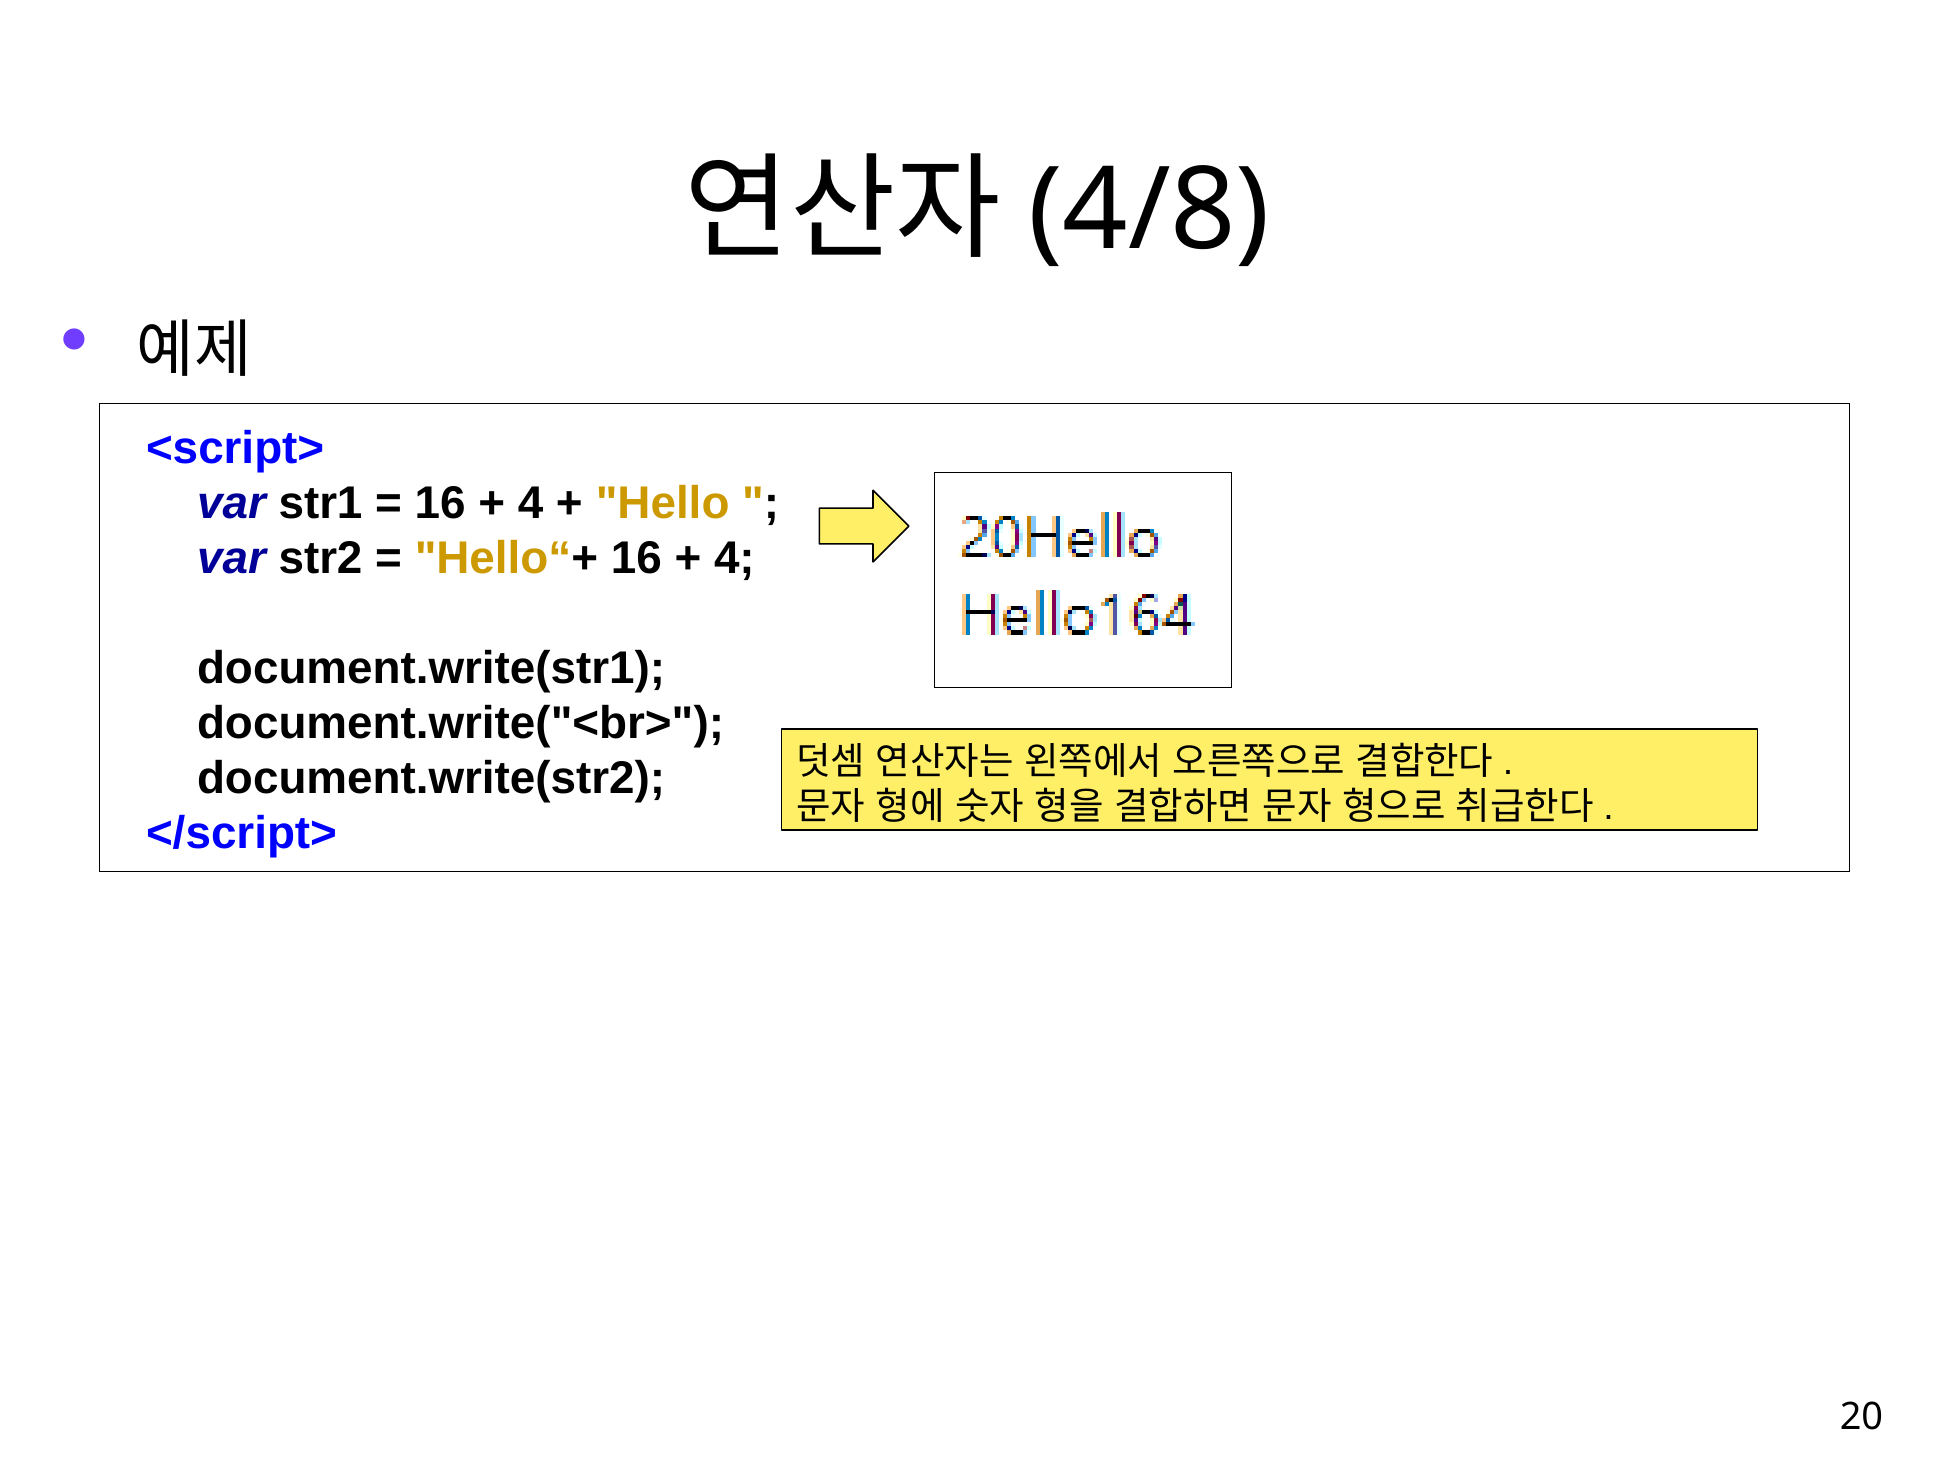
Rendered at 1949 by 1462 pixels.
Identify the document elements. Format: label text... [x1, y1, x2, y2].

text_box 연산자(4/8) [181, 116, 1774, 280]
picture [934, 472, 1232, 688]
text_box <script> var str1 = 16 + 4 + "Hello "; var str2 = "Hello“+ 16 + 4; document.write(str1); document.write("<br>"); document.write(str2); </script> [99, 403, 1850, 872]
text_box [819, 490, 909, 562]
list 예제 [48, 301, 1897, 1361]
text_box 덧셈 연산자는 왼쪽에서 오른쪽으로 결합한다. 문자 형에 숫자 형을 결합하면 문자 형으로 취급한다. [781, 729, 1758, 830]
slide_number 20 [1496, 1372, 1899, 1462]
